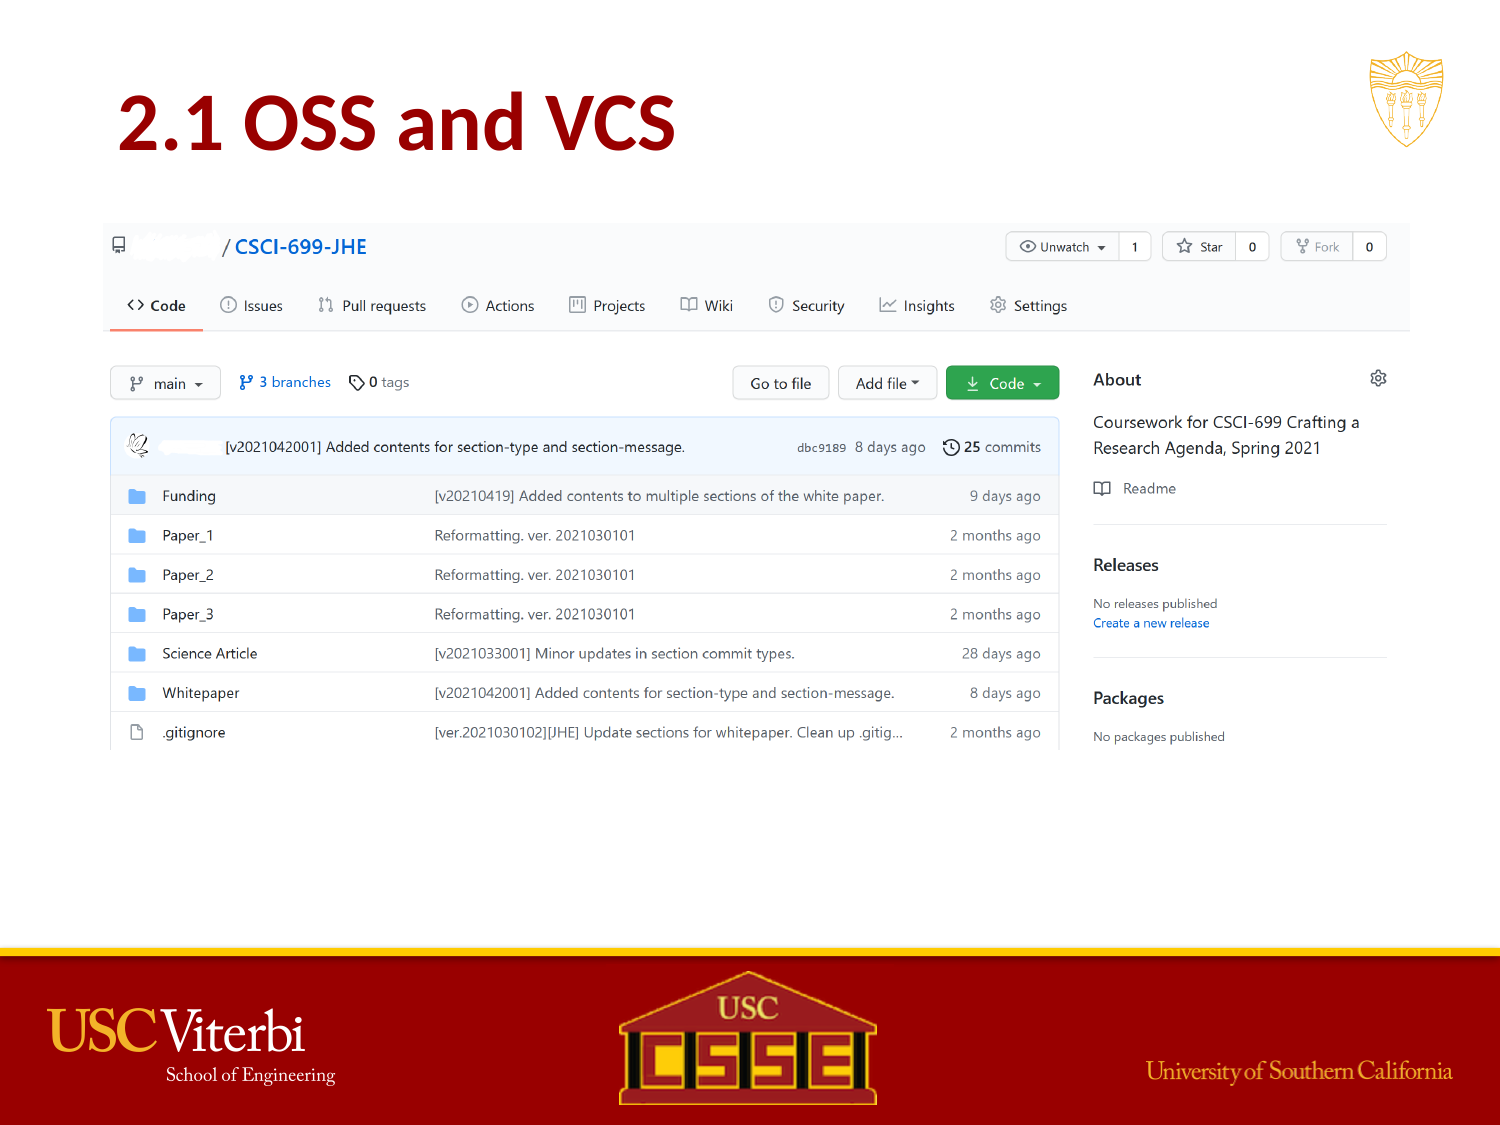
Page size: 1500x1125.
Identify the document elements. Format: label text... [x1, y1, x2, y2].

picture [1345, 37, 1468, 161]
title 2.1 OSS and VCS [103, 59, 1397, 181]
picture [1146, 1060, 1453, 1086]
picture [605, 963, 894, 1118]
picture [47, 1008, 336, 1086]
picture [102, 222, 1410, 751]
